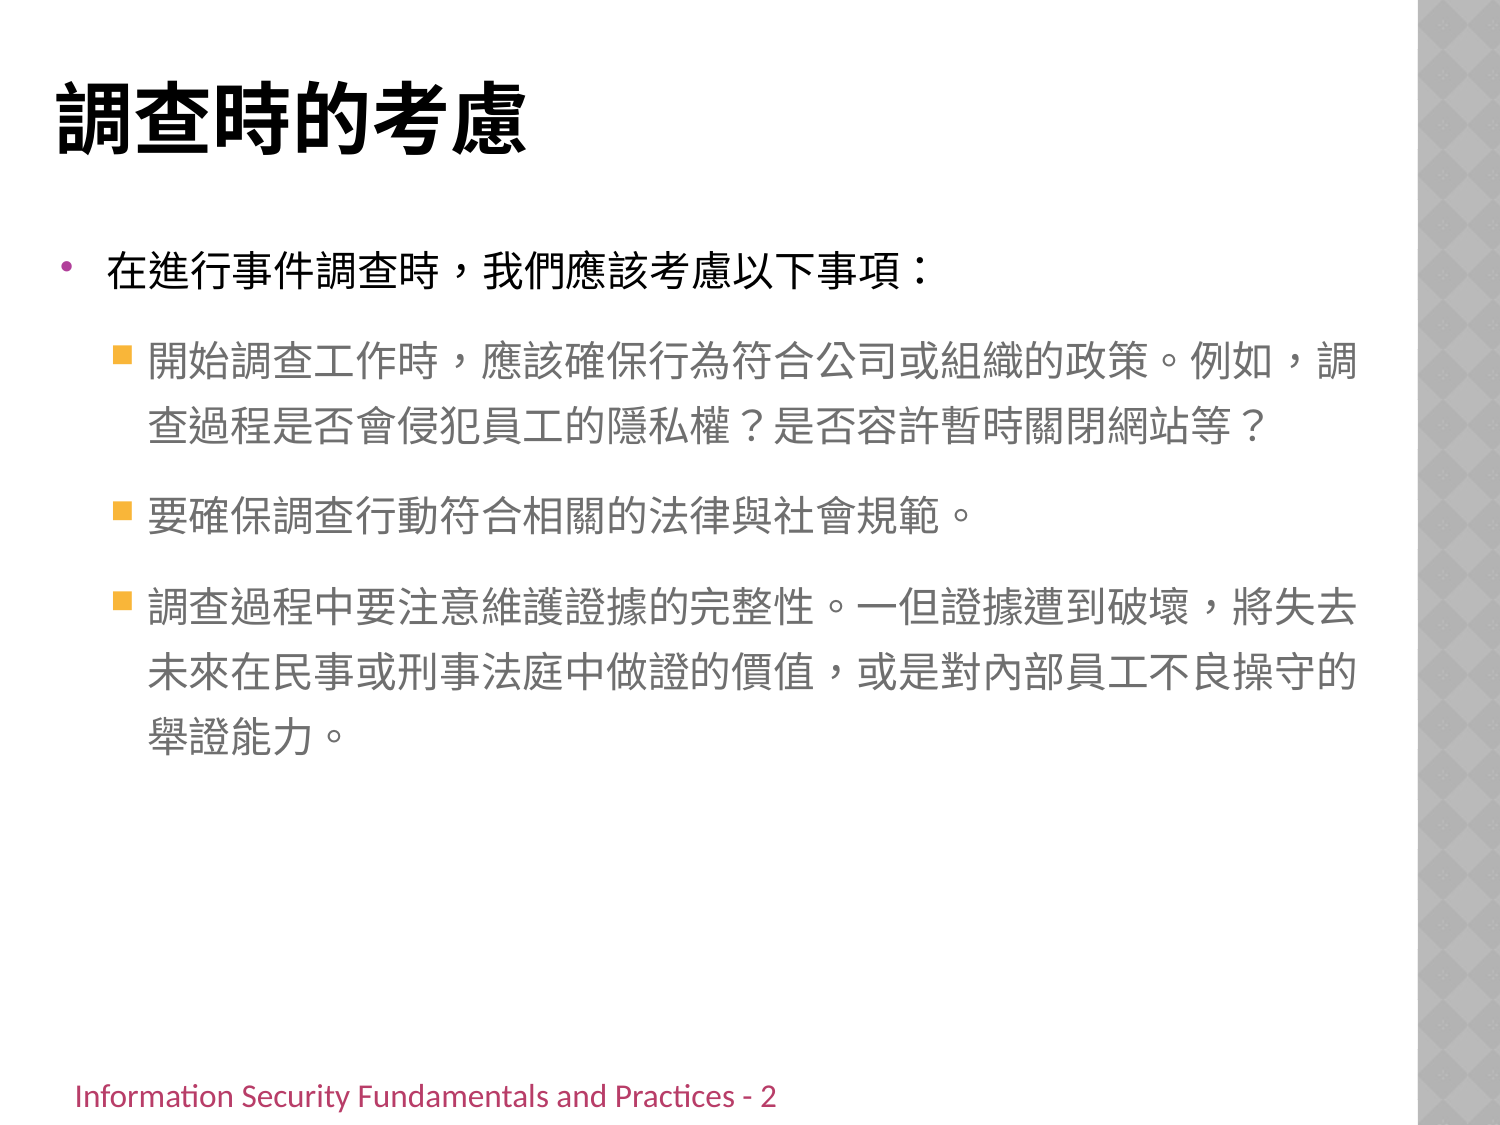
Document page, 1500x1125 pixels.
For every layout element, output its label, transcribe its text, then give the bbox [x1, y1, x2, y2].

title 調查時的考慮 [46, 52, 1395, 164]
list 在進行事件調查時，我們應該考慮以下事項： 開始調查工作時，應該確保行為符合公司或組織的政策。例如，調查過程是否會侵犯員工的隱私權？是否容許暫時關閉網站等？ 要確保調查行動符合相關的法律與社會規範。 調查過程中要注意維護證據的完整性。一但證據遭到破壞，將失去未來在民事或刑事法庭中做證的價值，或是對內部員工不良操守的舉證能力。 [46, 222, 1395, 1059]
